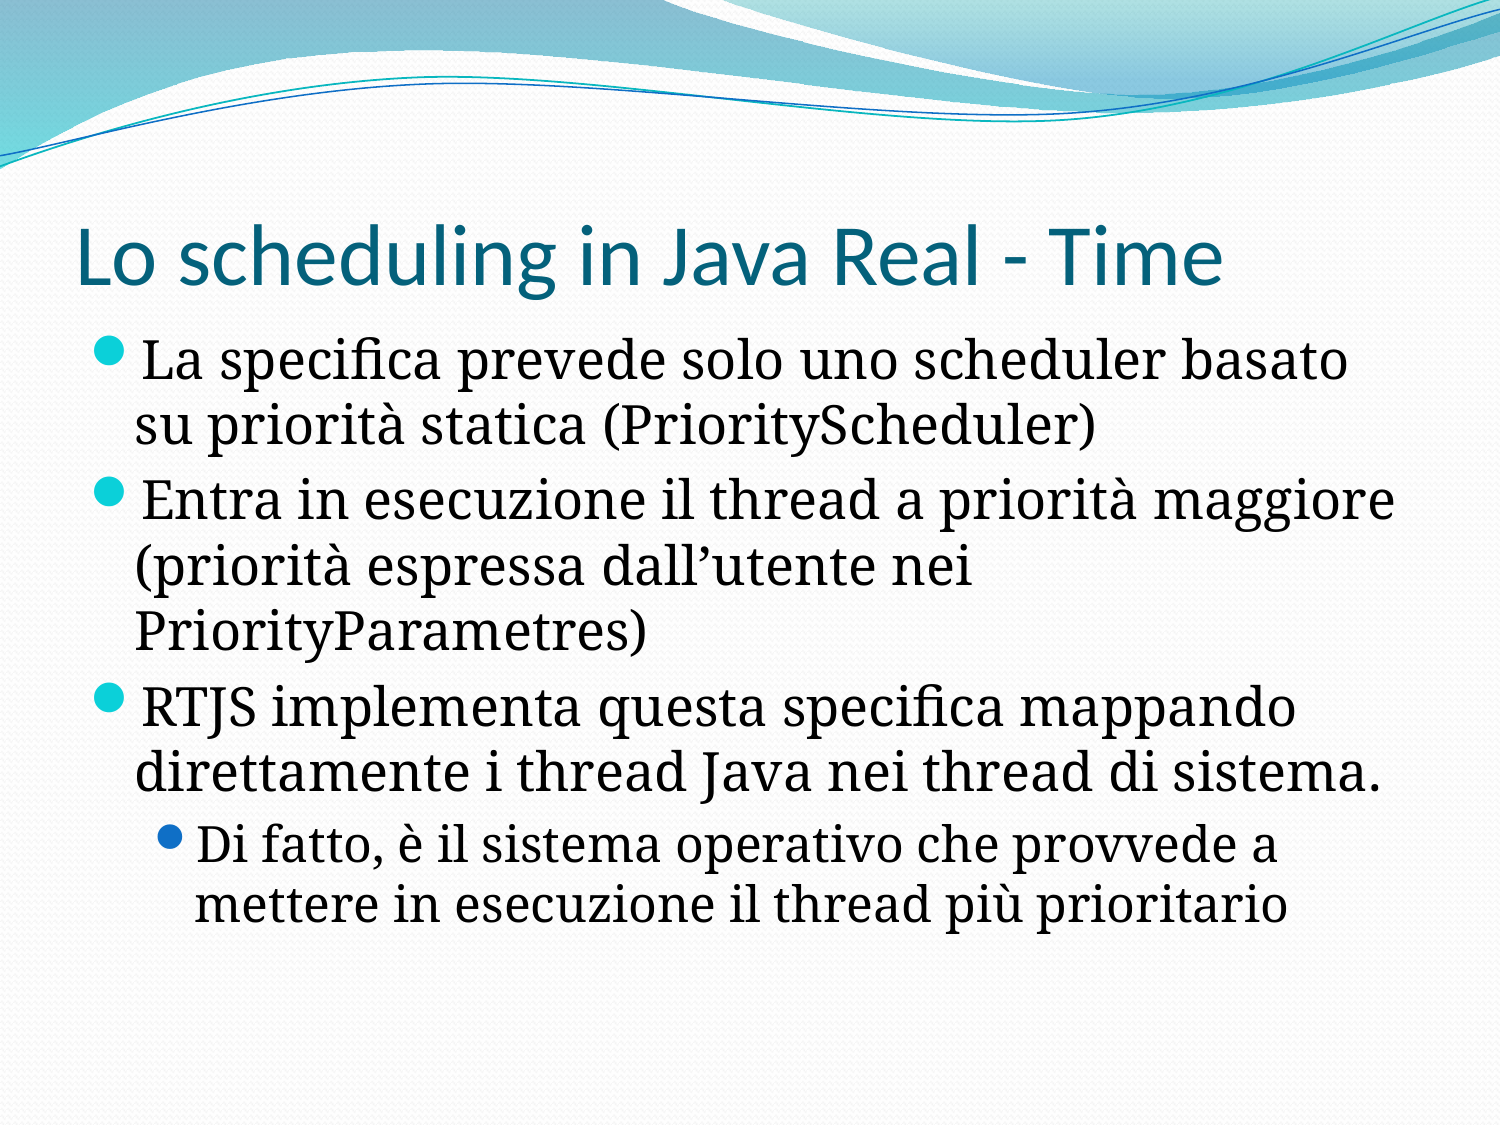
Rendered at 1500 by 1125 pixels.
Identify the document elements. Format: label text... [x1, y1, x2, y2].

list La specifica prevede solo uno scheduler basato su priorità statica (PriorityScheduler) Entra in esecuzione il thread a priorità maggiore (priorità espressa dall’utente nei PriorityParametres) RTJS implementa questa specifica mappando direttamente i thread Java nei thread di sistema. Di fatto, è il sistema operativo che provvede a mettere in esecuzione il thread più prioritario [75, 317, 1425, 1038]
title Lo scheduling in Java Real - Time [75, 115, 1425, 303]
